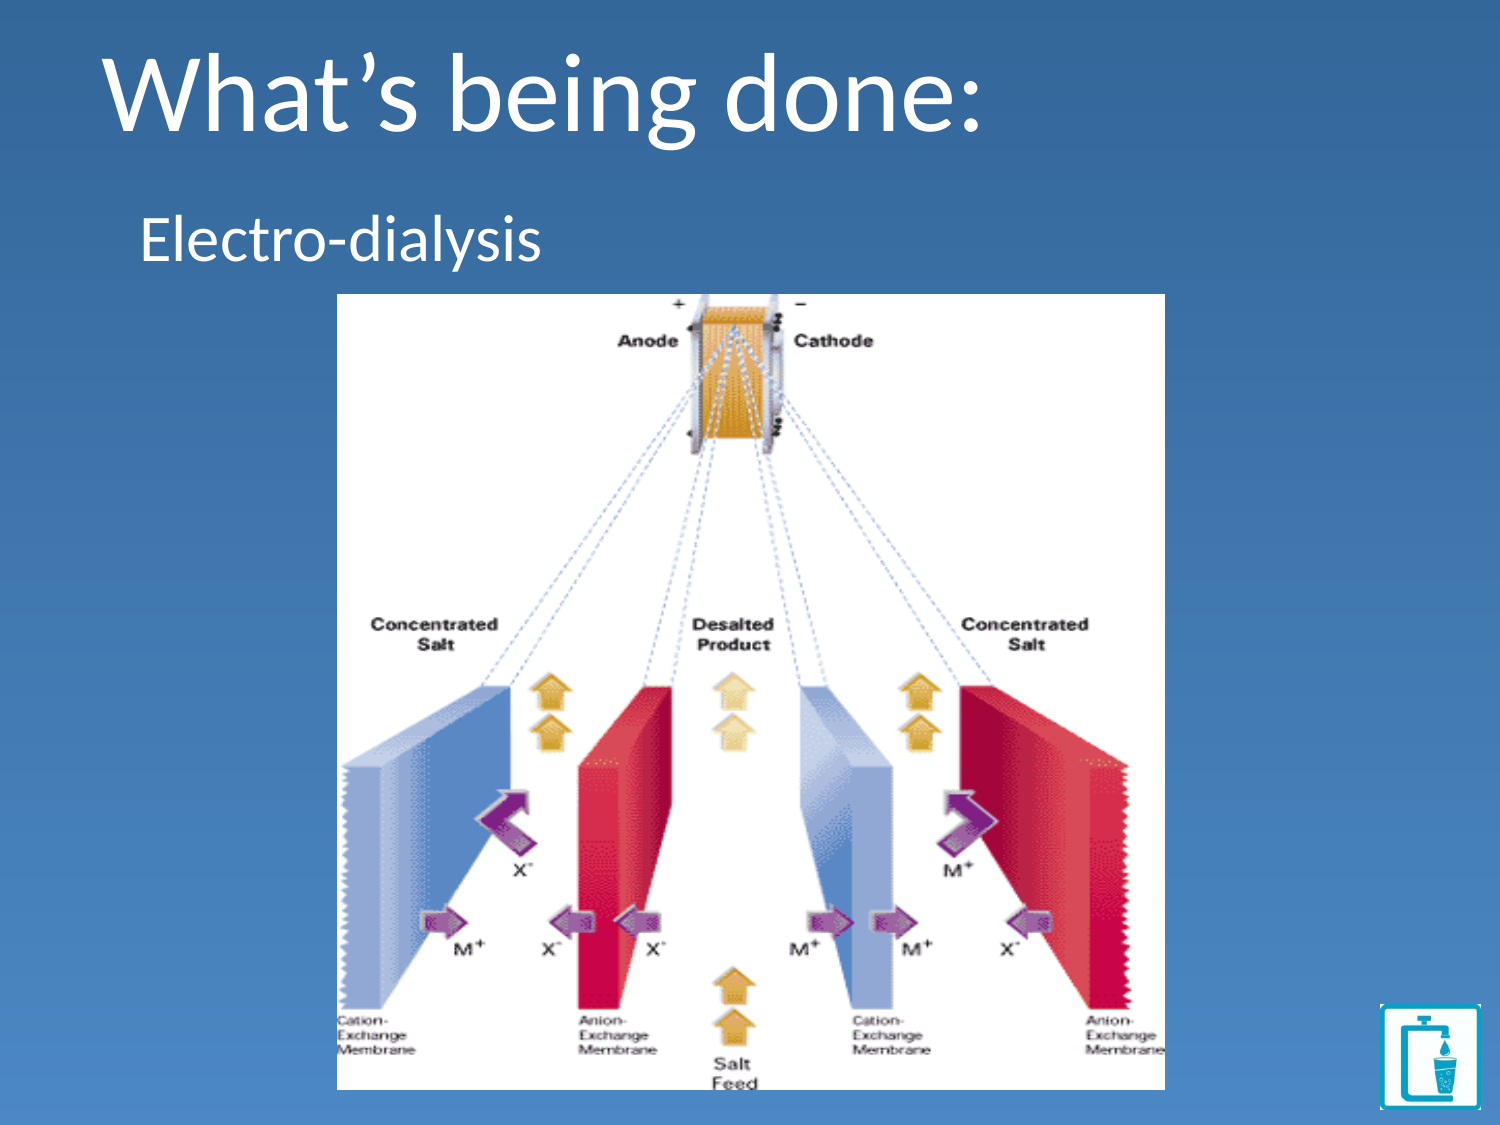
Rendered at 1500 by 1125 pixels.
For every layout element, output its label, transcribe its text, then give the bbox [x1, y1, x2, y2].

text_box What’s being done: [86, 11, 1400, 162]
text_box Electro-dialysis [49, 187, 850, 283]
picture [337, 294, 1166, 1090]
picture [1379, 1106, 1387, 1111]
picture [1384, 1009, 1477, 1106]
